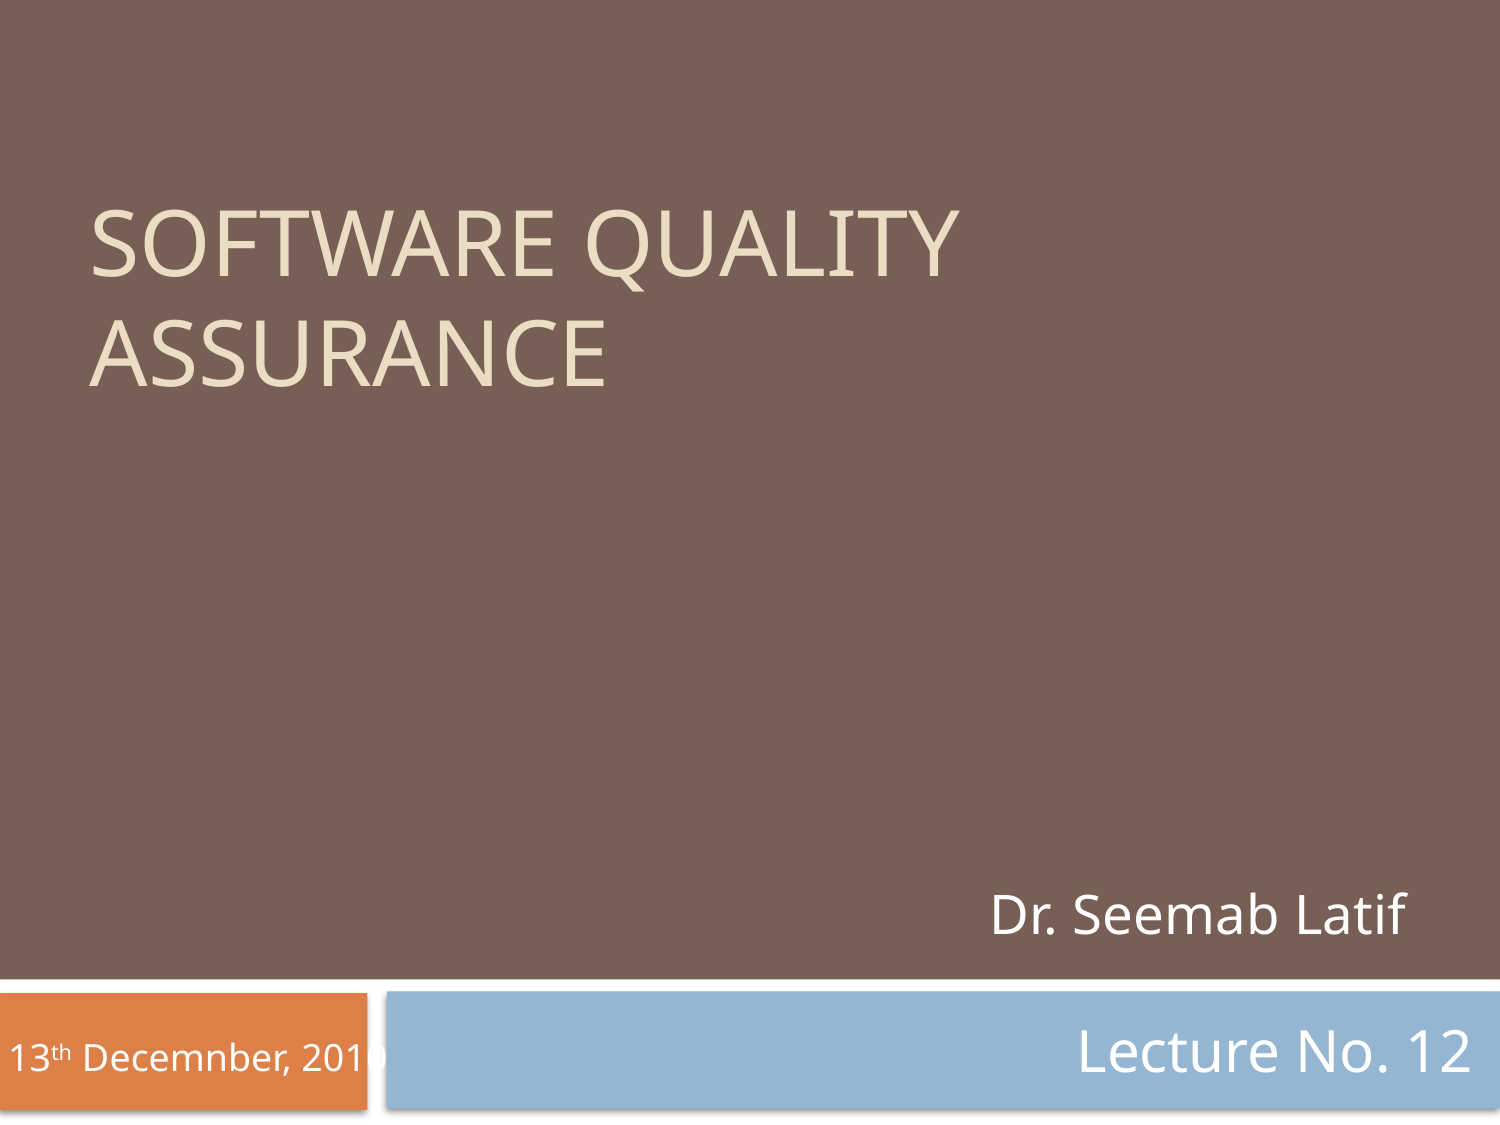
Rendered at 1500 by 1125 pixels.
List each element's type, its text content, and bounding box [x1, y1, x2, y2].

subtitle Lecture No. 12 [387, 992, 1488, 1105]
text_box 13th Decemnber, 2010 [0, 1026, 403, 1087]
title Software Quality Assurance [75, 262, 1450, 413]
text_box Dr. Seemab Latif [974, 849, 1488, 975]
